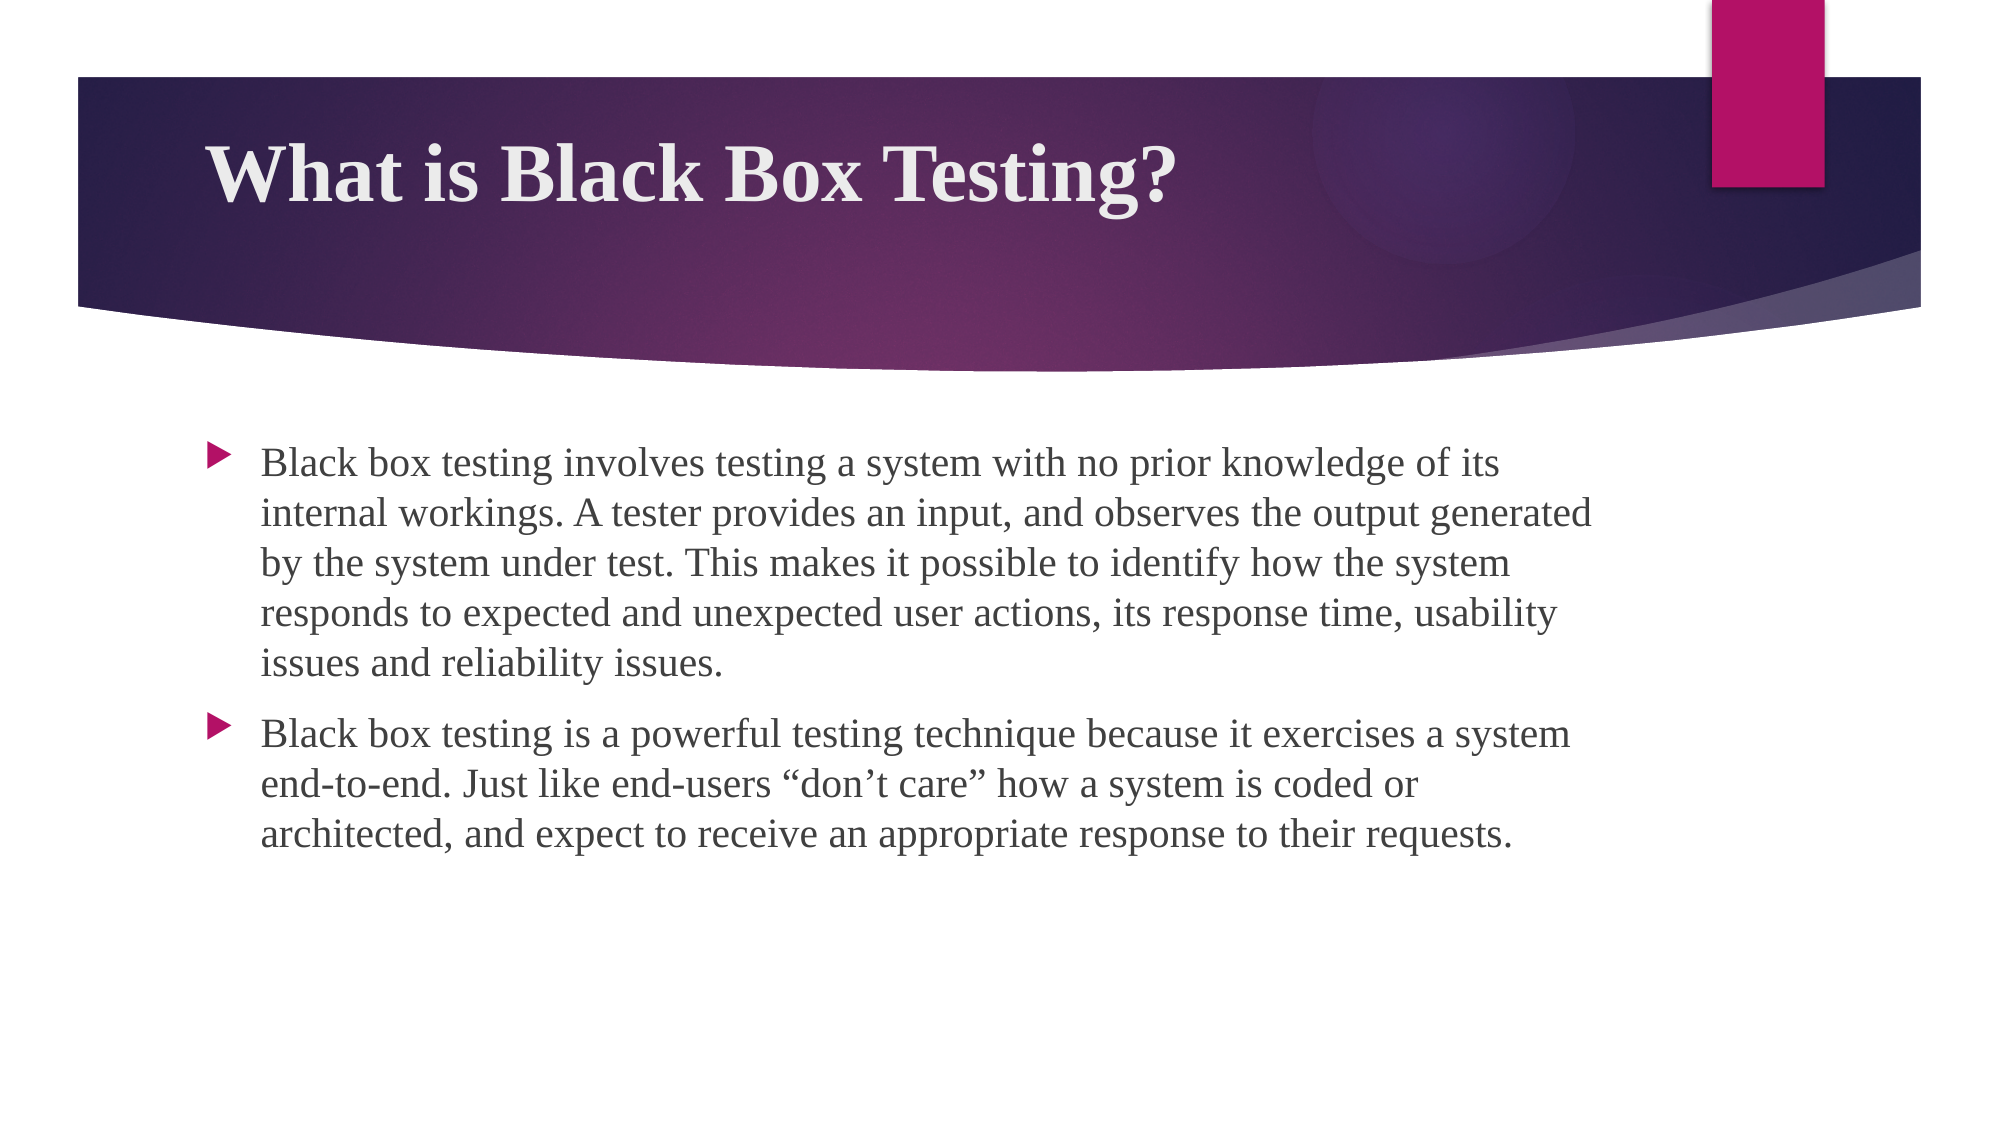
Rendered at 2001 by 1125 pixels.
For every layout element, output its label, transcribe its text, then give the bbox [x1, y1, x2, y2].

list Black box testing involves testing a system with no prior knowledge of its internal workings. A tester provides an input, and observes the output generated by the system under test. This makes it possible to identify how the system responds to expected and unexpected user actions, its response time, usability issues and reliability issues. Black box testing is a powerful testing technique because it exercises a system end-to-end. Just like end-users “don’t care” how a system is coded or architected, and expect to receive an appropriate response to their requests. [189, 427, 1638, 988]
title What is Black Box Testing? [189, 159, 1627, 276]
